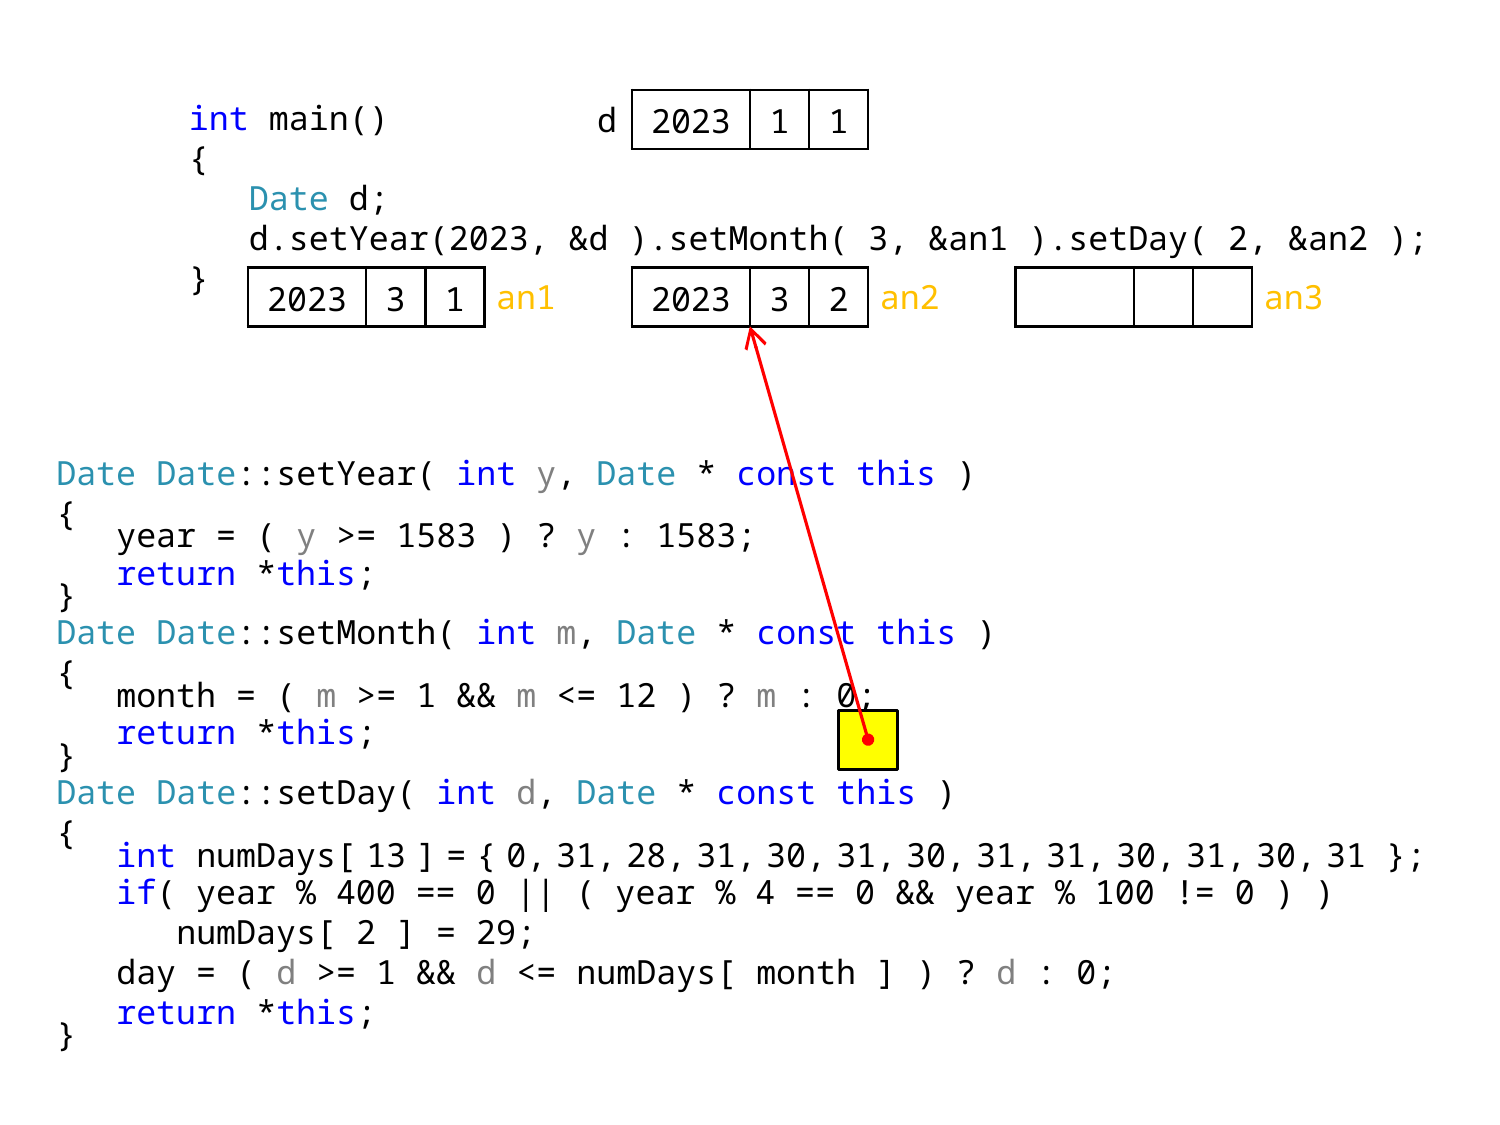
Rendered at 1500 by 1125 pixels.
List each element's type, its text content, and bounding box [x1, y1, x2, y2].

table_header [1135, 269, 1192, 325]
text_box d [572, 90, 631, 149]
table_header 1 [810, 91, 867, 148]
table_header 3 [751, 269, 808, 324]
list int main() { Date d; d.setYear(2023, &d ).setMonth( 3, &an1 ).setDay( 2, &an2 ); } [159, 90, 1459, 297]
text_box [838, 710, 898, 770]
table_header 2 [810, 269, 867, 325]
table_header 2023 [633, 269, 749, 325]
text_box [749, 325, 869, 740]
table_header 1 [751, 91, 808, 148]
text_box an1 [486, 267, 573, 327]
table_header 1 [427, 269, 483, 325]
text_box an3 [1253, 267, 1341, 327]
table_header 2023 [633, 91, 749, 148]
text_box an2 [869, 267, 957, 327]
table_header 2023 [249, 269, 365, 325]
table_header [1017, 269, 1133, 325]
table_header 3 [367, 269, 424, 325]
table_header [1194, 269, 1251, 325]
list Date Date::setYear( int y, Date * const this ) { year = ( y >= 1583 ) ? y : 1583; return *this; } Date Date::setMonth( int m, Date * const this ) { month = ( m >= 1 && m <= 12 ) ? m : 0; return *this; } Date Date::setDay( int d, Date * const this ) { int numDays[ 13 ] = { 0, 31, 28, 31, 30, 31, 30, 31, 31, 30, 31, 30, 31 }; if( year % 400 == 0 || ( year % 4 == 0 && year % 100 != 0 ) ) numDays[ 2 ] = 29; day = ( d >= 1 && d <= numDays[ month ] ) ? d : 0; return *this; } [41, 444, 1459, 1065]
